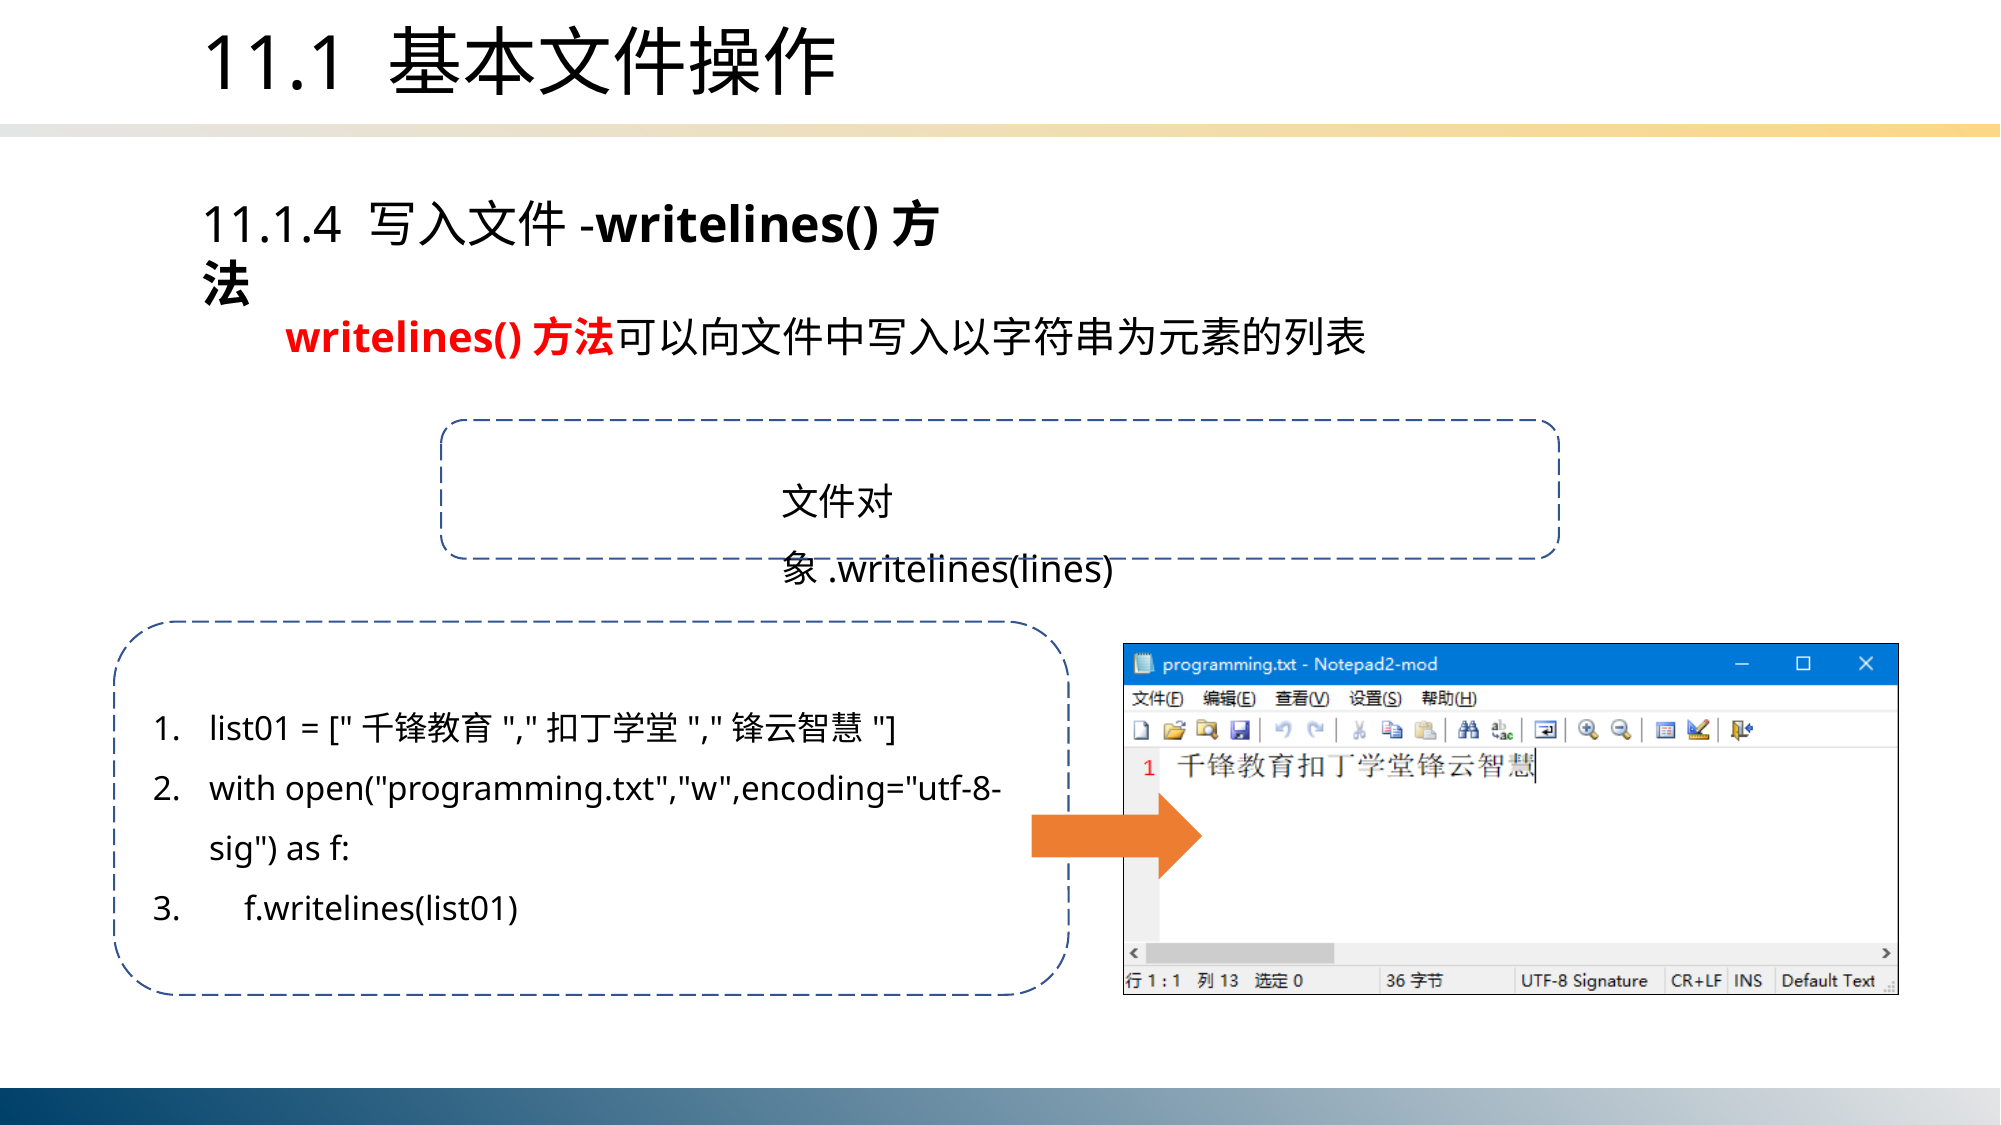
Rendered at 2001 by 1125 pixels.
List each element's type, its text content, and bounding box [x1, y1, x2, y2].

text_box writelines()方法可以向文件中写入以字符串为元素的列表 [186, 278, 1762, 369]
picture [1123, 643, 1899, 995]
text_box [113, 620, 1070, 996]
text_box 文件对象.writelines(lines) [766, 559, 1234, 598]
text_box 11.1 基本文件操作 [186, 7, 1106, 113]
text_box [1031, 814, 1123, 858]
text_box 11.1.4 写入文件-writelines()方法 [186, 184, 962, 278]
text_box [440, 419, 1560, 560]
